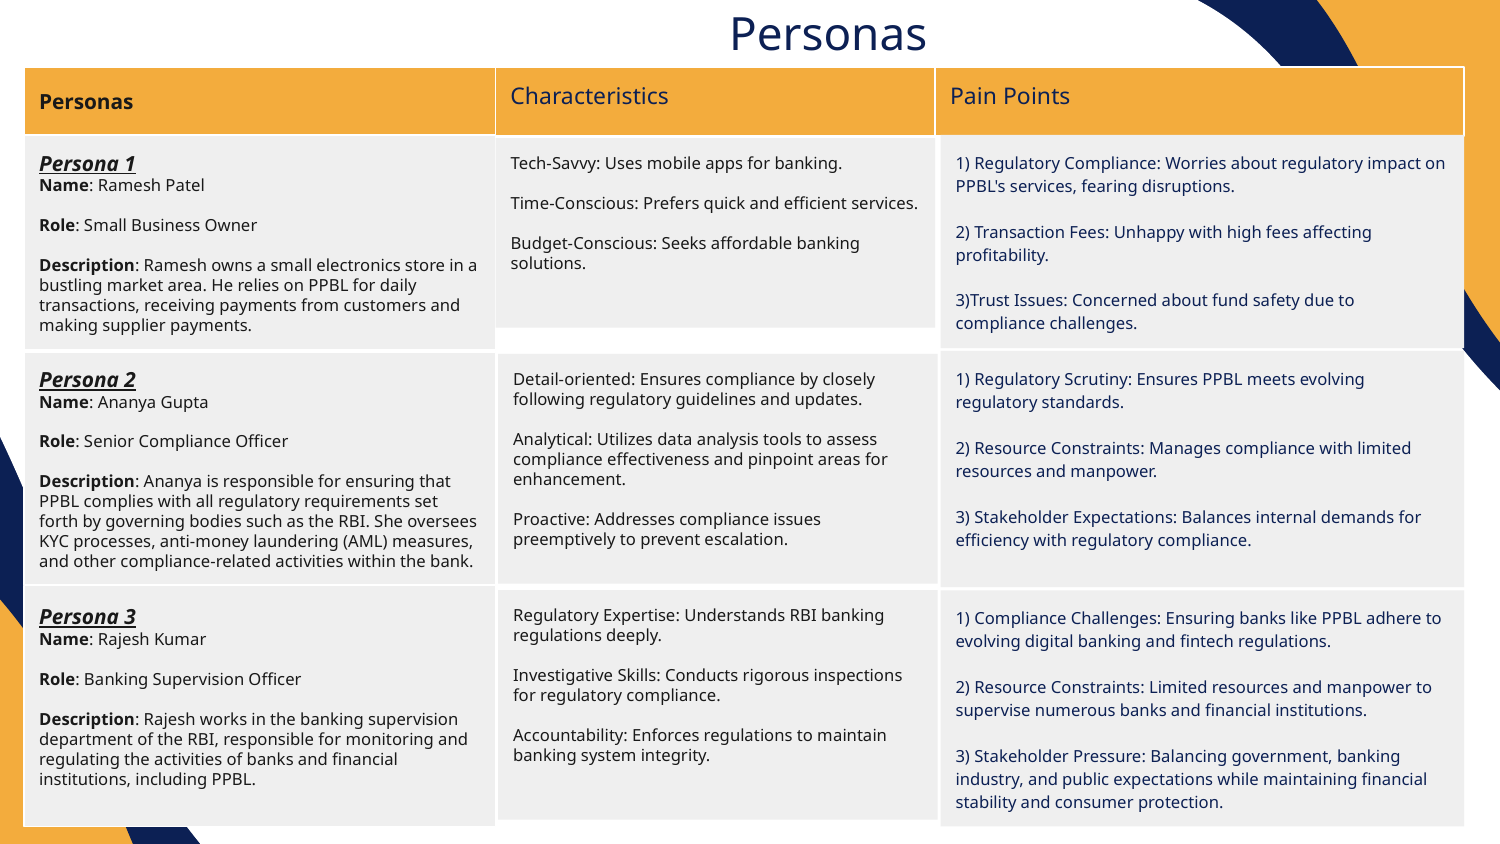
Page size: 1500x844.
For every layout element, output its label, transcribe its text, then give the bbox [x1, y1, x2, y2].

subtitle Persona 1 Name: Ramesh Patel Role: Small Business Owner Description: Ramesh owns a small electronics store in a bustling market area. He relies on PPBL for daily transactions, receiving payments from customers and making supplier payments. [24, 134, 496, 351]
subtitle Persona 3 Name: Rajesh Kumar Role: Banking Supervision Officer Description: Rajesh works in the banking supervision department of the RBI, responsible for monitoring and regulating the activities of banks and financial institutions, including PPBL. [24, 585, 496, 827]
text_box 1) Regulatory Scrutiny: Ensures PPBL meets evolving regulatory standards. 2) Resource Constraints: Manages compliance with limited resources and manpower. 3) Stakeholder Expectations: Balances internal demands for efficiency with regulatory compliance. [940, 350, 1465, 588]
title Pain Points [935, 66, 1465, 136]
title Characteristics [495, 66, 935, 136]
text_box Detail-oriented: Ensures compliance by closely following regulatory guidelines and updates. Analytical: Utilizes data analysis tools to assess compliance effectiveness and pinpoint areas for enhancement. Proactive: Addresses compliance issues preemptively to prevent escalation. [498, 353, 938, 584]
title Personas [24, 66, 495, 134]
text_box Regulatory Expertise: Understands RBI banking regulations deeply. Investigative Skills: Conducts rigorous inspections for regulatory compliance. Accountability: Enforces regulations to maintain banking system integrity. [498, 590, 938, 820]
text_box 1) Regulatory Compliance: Worries about regulatory impact on PPBL's services, fearing disruptions. 2) Transaction Fees: Unhappy with high fees affecting profitability. 3)Trust Issues: Concerned about fund safety due to compliance challenges. [940, 134, 1465, 349]
text_box Tech-Savvy: Uses mobile apps for banking. Time-Conscious: Prefers quick and efficient services. Budget-Conscious: Seeks affordable banking solutions. [495, 138, 936, 328]
title Personas [402, 14, 1255, 51]
subtitle Persona 2 Name: Ananya Gupta Role: Senior Compliance Officer Description: Ananya is responsible for ensuring that PPBL complies with all regulatory requirements set forth by governing bodies such as the RBI. She oversees KYC processes, anti-money laundering (AML) measures, and other compliance-related activities within the bank. [24, 352, 496, 585]
text_box 1) Compliance Challenges: Ensuring banks like PPBL adhere to evolving digital banking and fintech regulations. 2) Resource Constraints: Limited resources and manpower to supervise numerous banks and financial institutions. 3) Stakeholder Pressure: Balancing government, banking industry, and public expectations while maintaining financial stability and consumer protection. [940, 590, 1465, 827]
